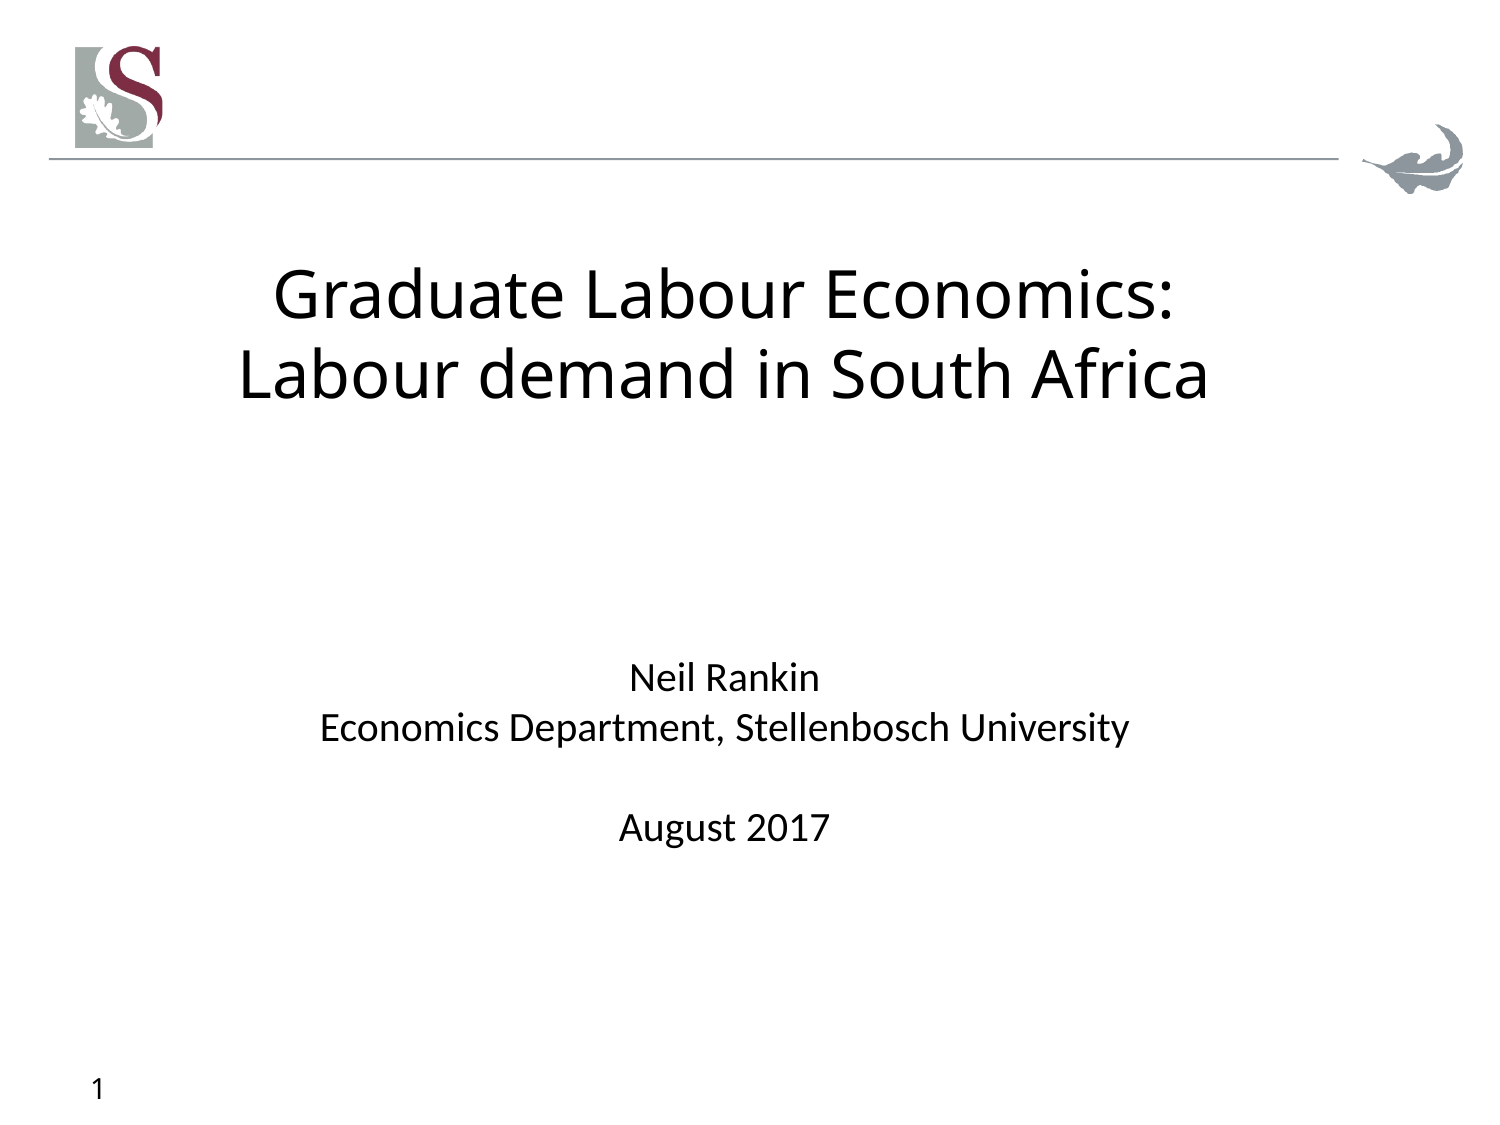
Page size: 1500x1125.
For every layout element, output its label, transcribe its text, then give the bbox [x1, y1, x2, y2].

picture [1363, 124, 1463, 194]
slide_number 1 [75, 1062, 388, 1125]
picture [75, 46, 163, 148]
text_box Graduate Labour Economics: Labour demand in South Africa [87, 99, 1363, 420]
text_box Neil Rankin Economics Department, Stellenbosch University August 2017 [157, 420, 1292, 1125]
